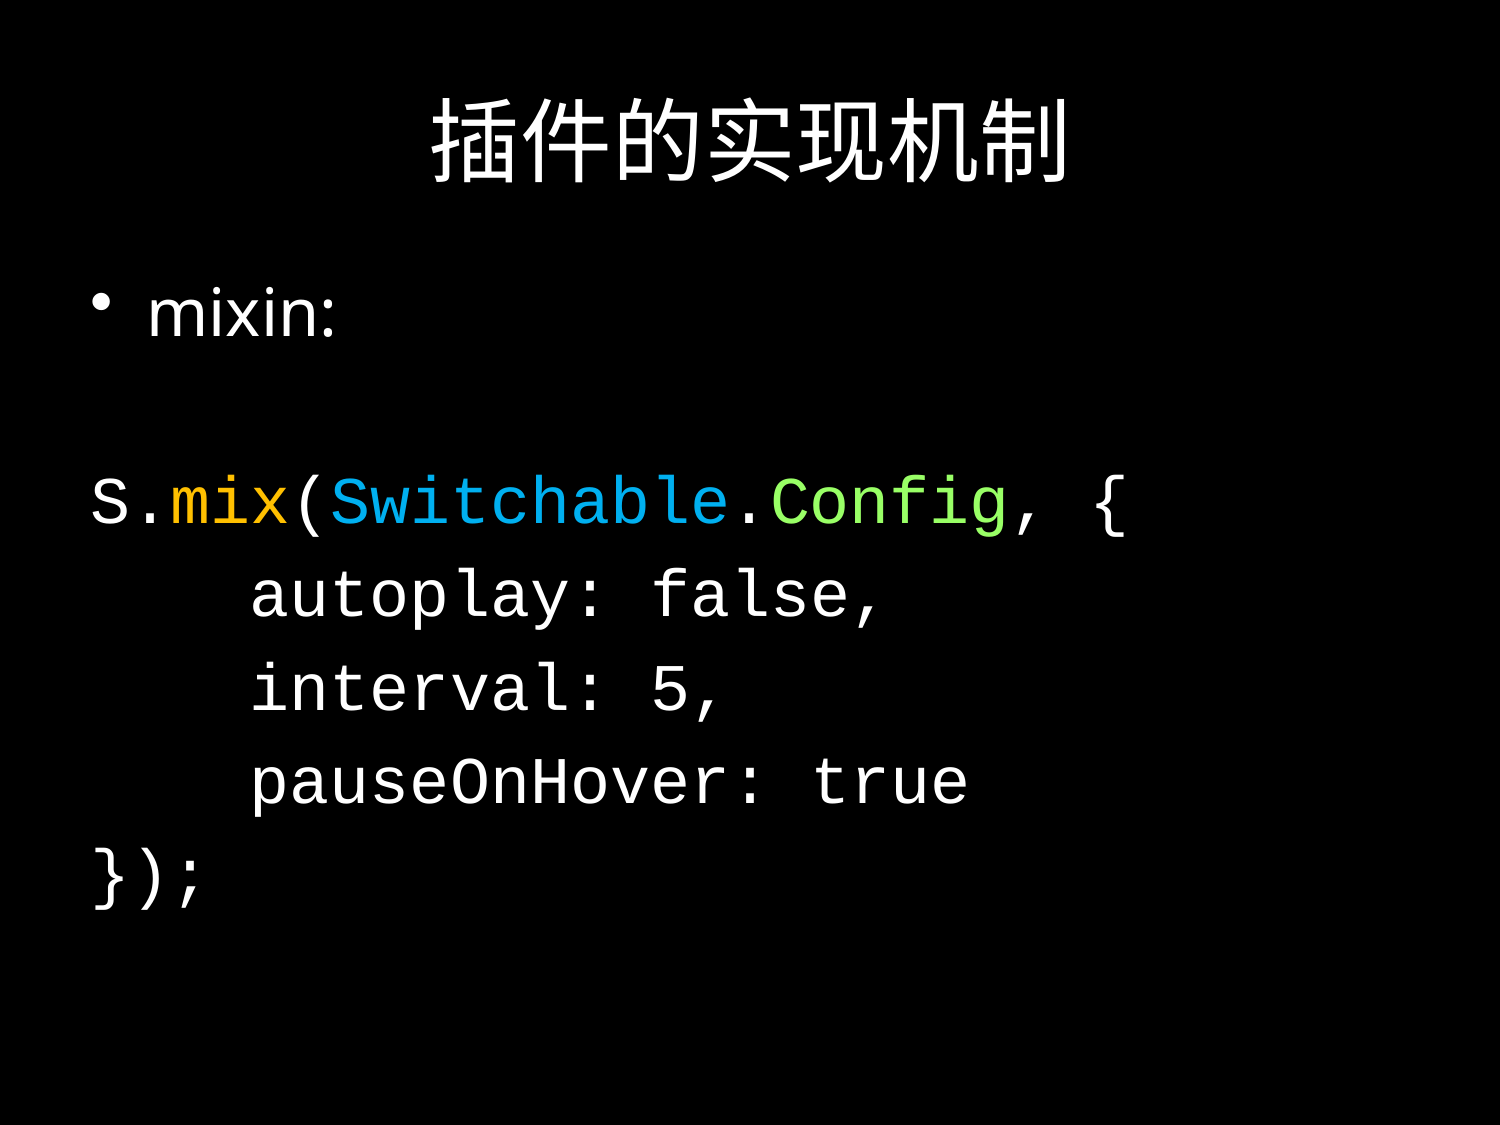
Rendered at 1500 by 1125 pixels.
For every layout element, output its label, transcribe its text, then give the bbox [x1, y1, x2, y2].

list mixin: S.mix(Switchable.Config, { autoplay: false, interval: 5, pauseOnHover: true }); [74, 262, 1426, 1101]
title 插件的实现机制 [74, 44, 1426, 233]
